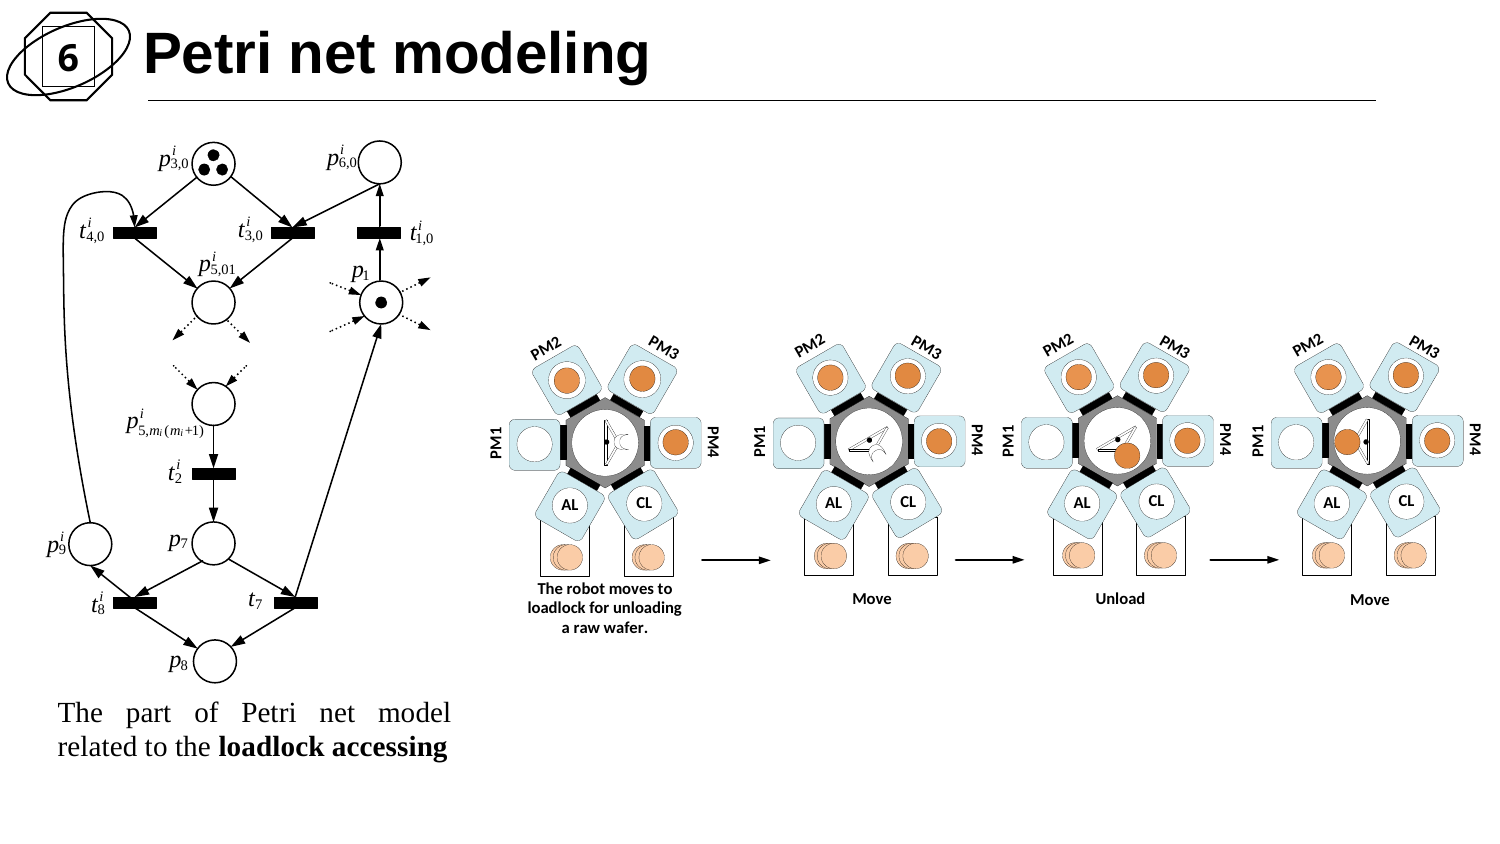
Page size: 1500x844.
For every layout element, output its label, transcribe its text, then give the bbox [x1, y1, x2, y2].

text_box Petri net modeling [135, 0, 986, 101]
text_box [42, 138, 445, 686]
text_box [2, 12, 135, 101]
text_box The part of Petri net model related to the loadlock accessing [42, 685, 467, 771]
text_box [485, 327, 1486, 640]
